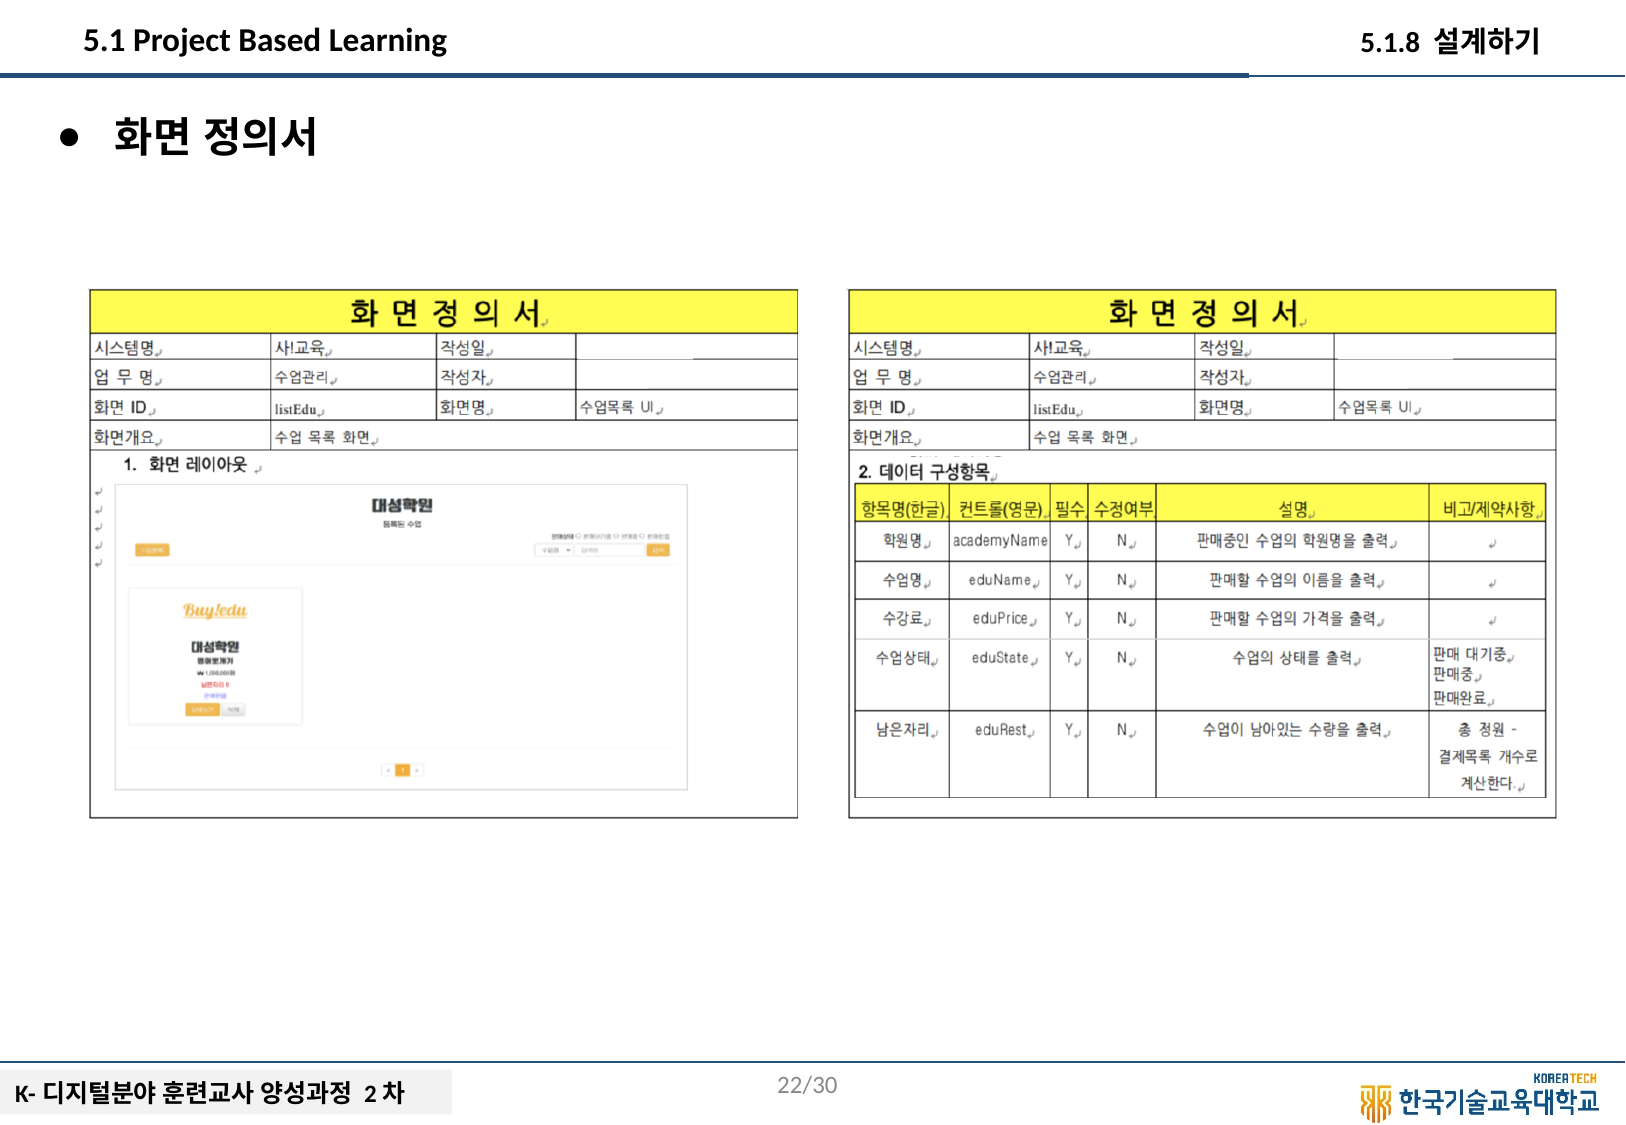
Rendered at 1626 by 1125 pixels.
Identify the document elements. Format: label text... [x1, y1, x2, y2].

picture [87, 288, 799, 831]
picture [845, 288, 1557, 831]
text_box 5.1 Project Based Learning [68, 10, 539, 66]
slide_number ‹#›/30 [487, 1052, 853, 1115]
text_box 5.1.8 설계하기 [1331, 15, 1557, 66]
text_box 화면 정의서 [24, 95, 1594, 176]
picture [1352, 1069, 1606, 1125]
